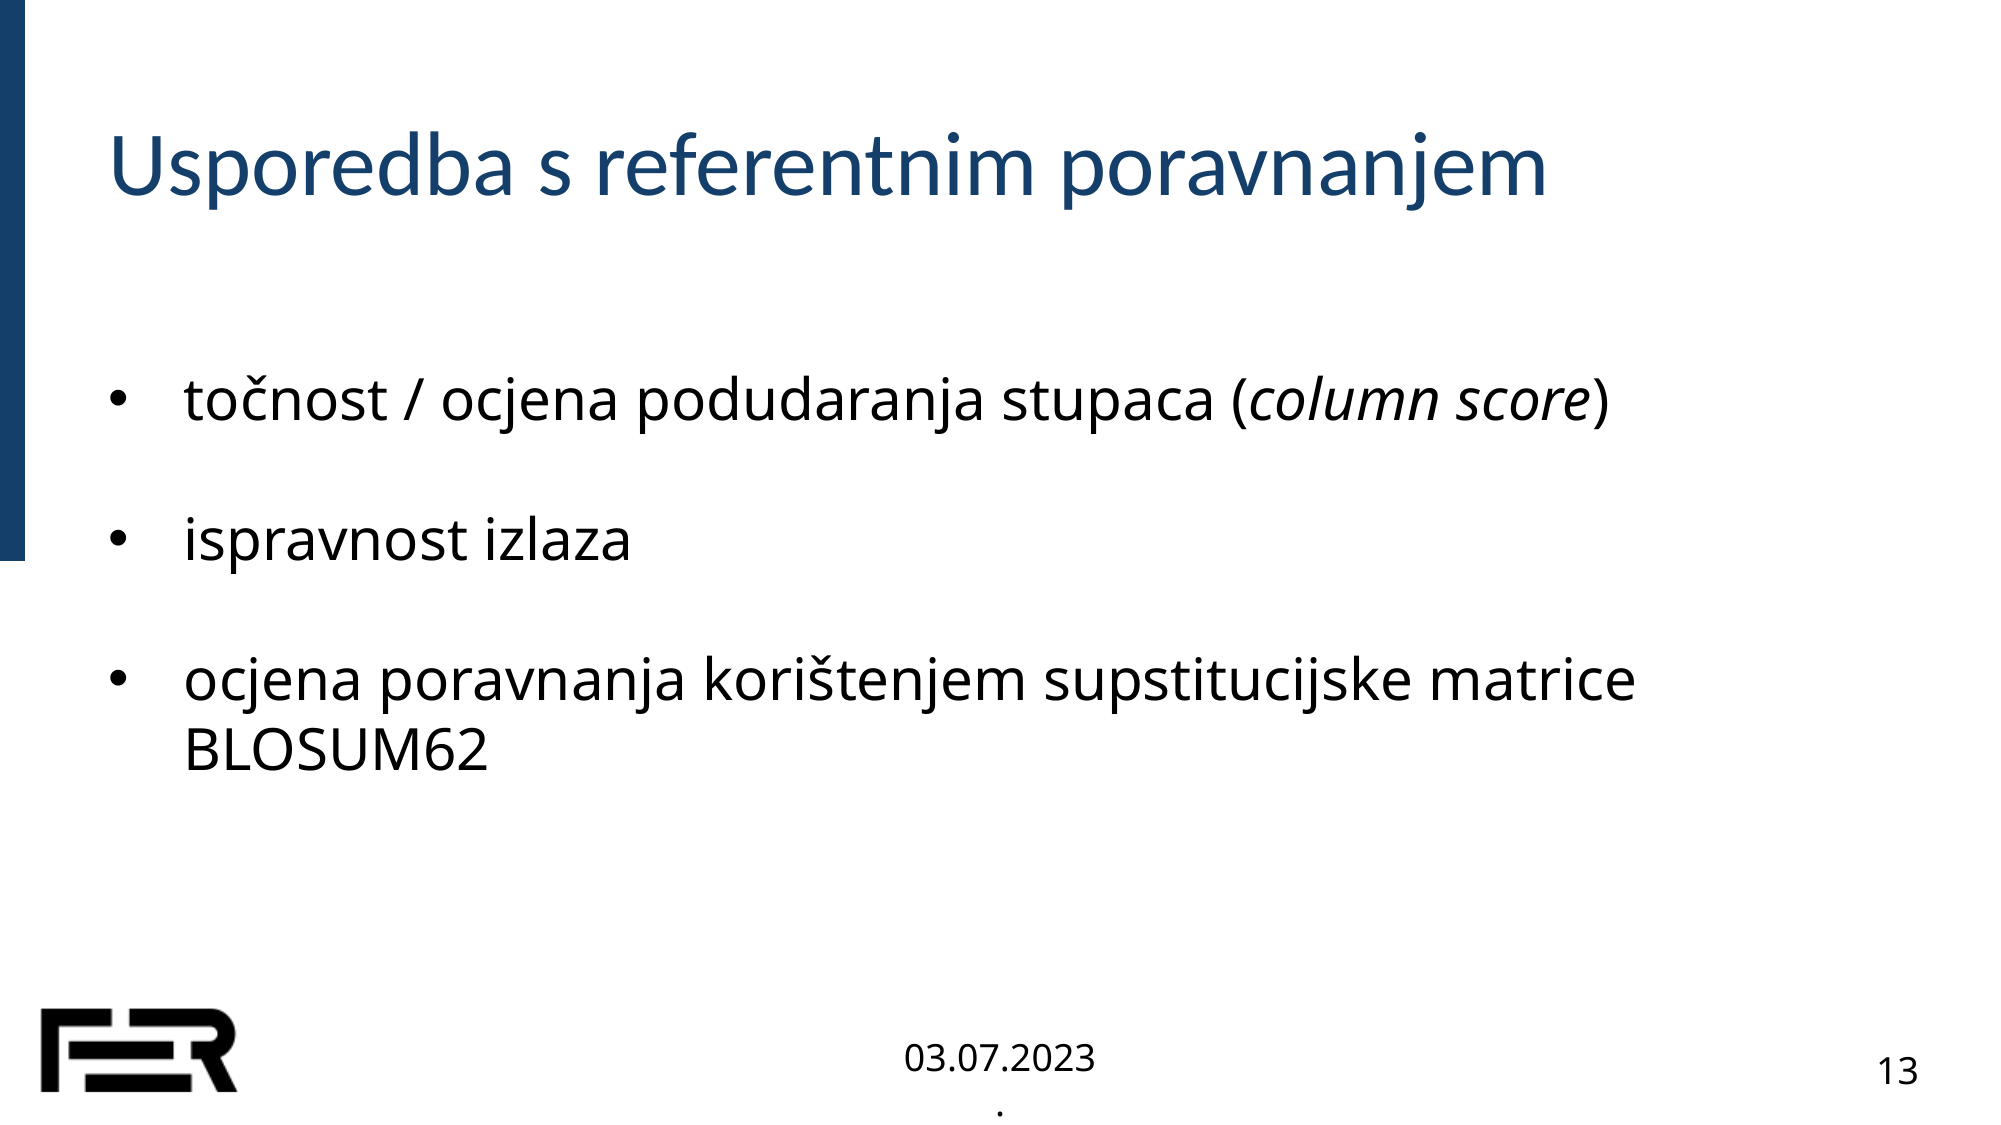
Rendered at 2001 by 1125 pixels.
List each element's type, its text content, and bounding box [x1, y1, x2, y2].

text_box 03.07.2023. [885, 1026, 1115, 1097]
slide_number 13 [1484, 1042, 1935, 1103]
text_box Usporedba s referentnim poravnanjem [94, 108, 1800, 245]
text_box točnost / ocjena podudaranja stupaca (column score) ispravnost izlaza ocjena poravnanja korištenjem supstitucijske matrice BLOSUM62 [94, 355, 1831, 790]
picture [39, 1007, 249, 1102]
